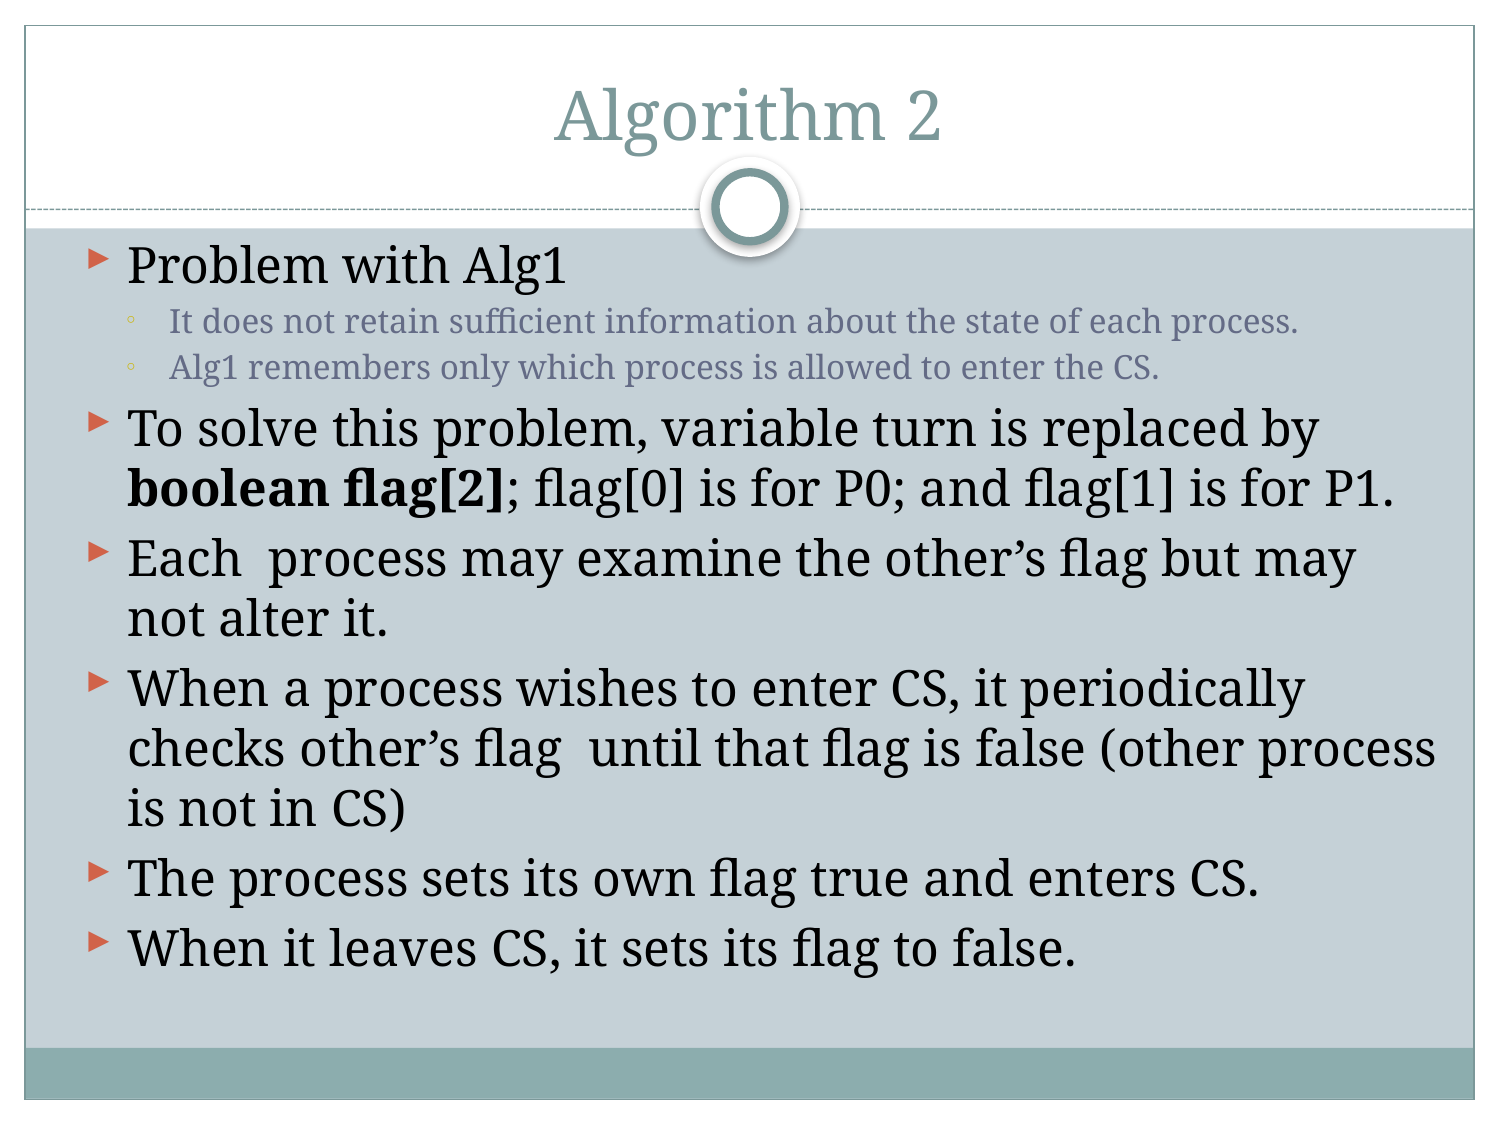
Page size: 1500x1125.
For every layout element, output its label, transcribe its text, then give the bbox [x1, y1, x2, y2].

title Algorithm 2 [49, 37, 1450, 162]
list Problem with Alg1 It does not retain sufficient information about the state of each process. Alg1 remembers only which process is allowed to enter the CS. To solve this problem, variable turn is replaced by boolean flag[2]; flag[0] is for P0; and flag[1] is for P1. Each process may examine the other’s flag but may not alter it. When a process wishes to enter CS, it periodically checks other’s flag until that flag is false (other process is not in CS) The process sets its own flag true and enters CS. When it leaves CS, it sets its flag to false. [52, 225, 1462, 1125]
